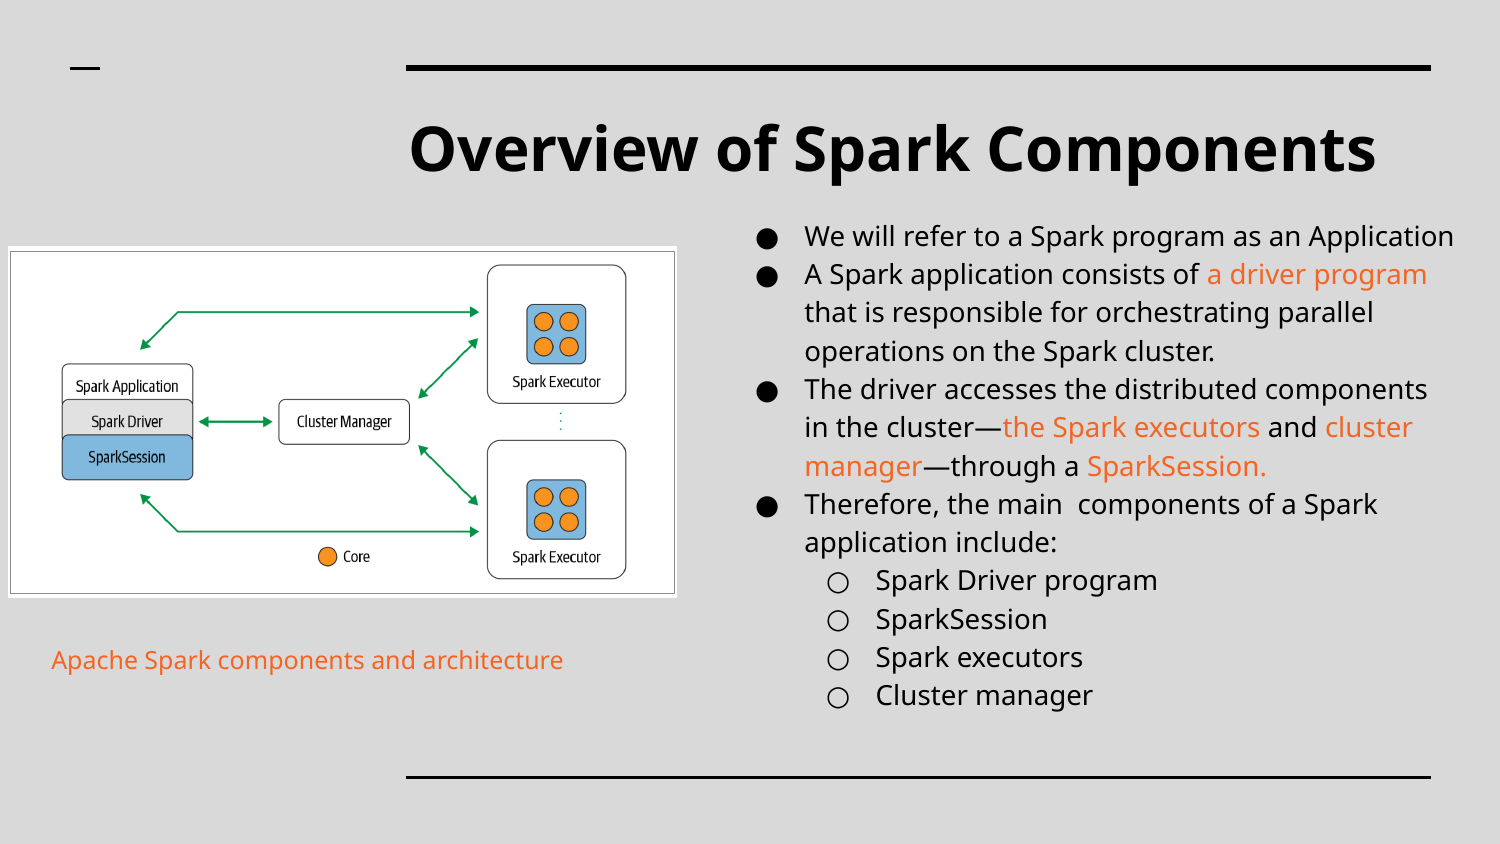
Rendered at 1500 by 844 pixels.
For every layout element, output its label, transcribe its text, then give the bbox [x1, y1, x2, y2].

title Overview of Spark Components [393, 94, 1431, 199]
picture [7, 246, 677, 598]
text_box Apache Spark components and architecture [36, 625, 611, 690]
list We will refer to a Spark program as an Application A Spark application consists of a driver program that is responsible for orchestrating parallel operations on the Spark cluster. The driver accesses the distributed components in the cluster—the Spark executors and cluster manager—through a SparkSession. Therefore, the main components of a Spark application include: Spark Driver program SparkSession Spark executors Cluster manager [718, 198, 1476, 755]
